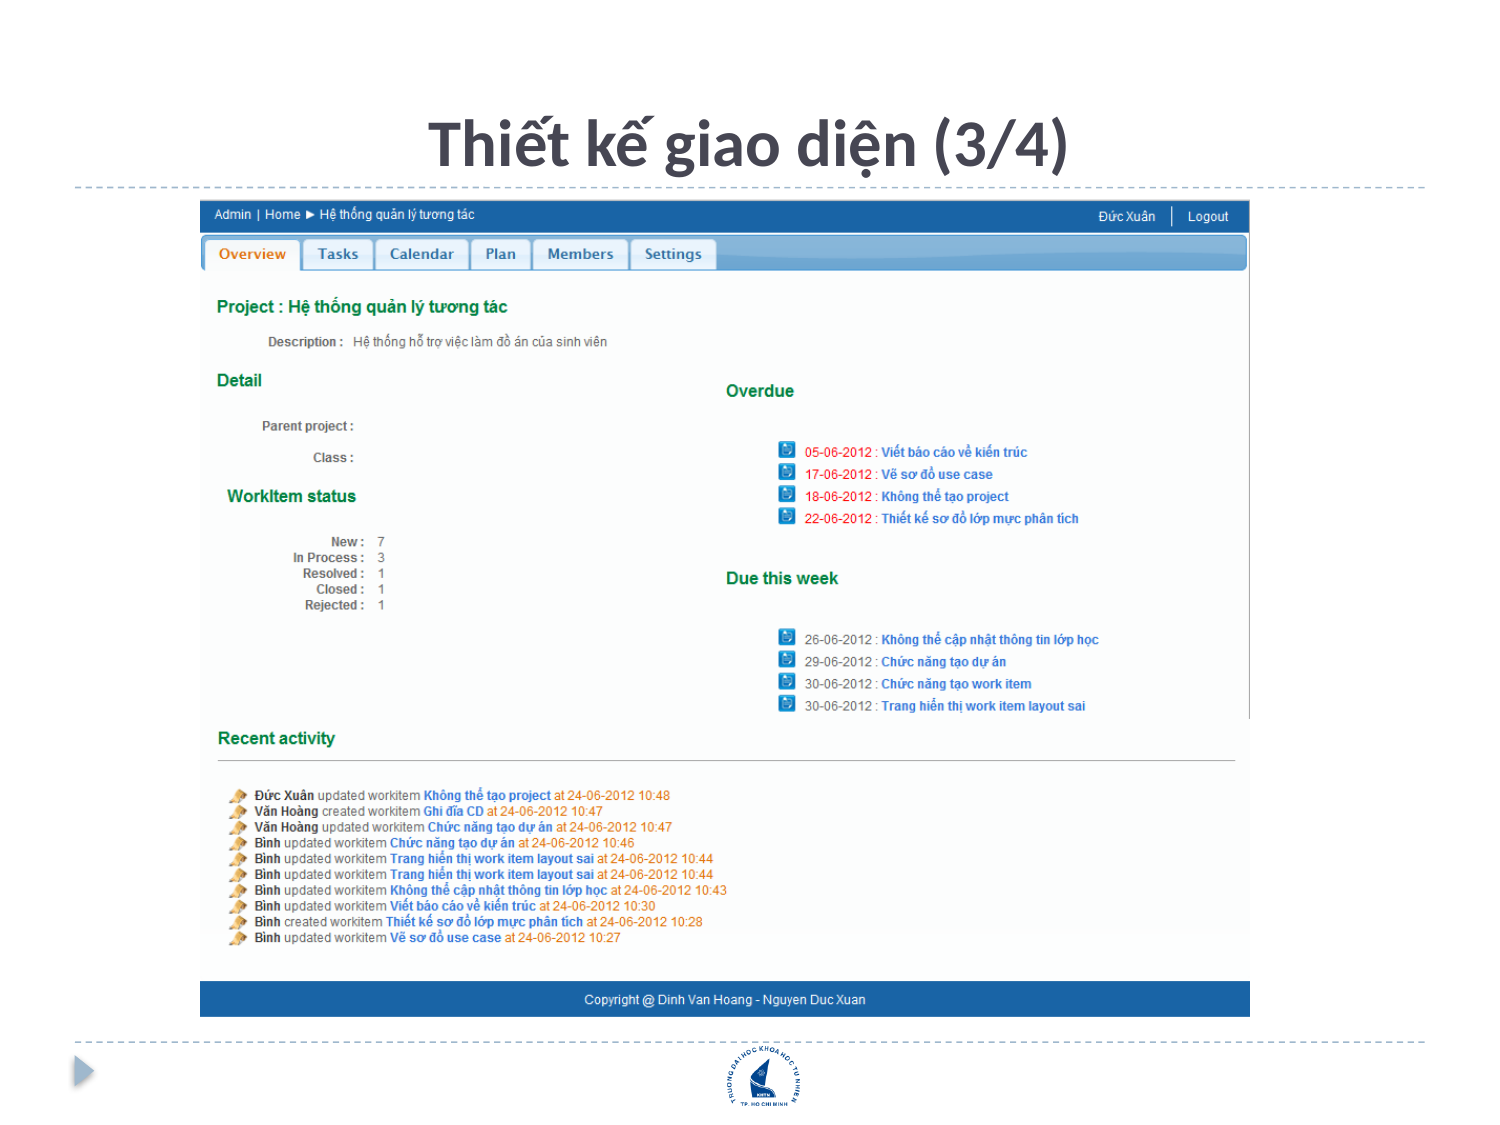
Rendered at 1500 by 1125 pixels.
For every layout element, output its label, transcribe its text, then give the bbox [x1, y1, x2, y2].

title Thiết kế giao diện (3/4) [75, 24, 1425, 188]
picture [199, 199, 1251, 1019]
picture [725, 1046, 800, 1106]
